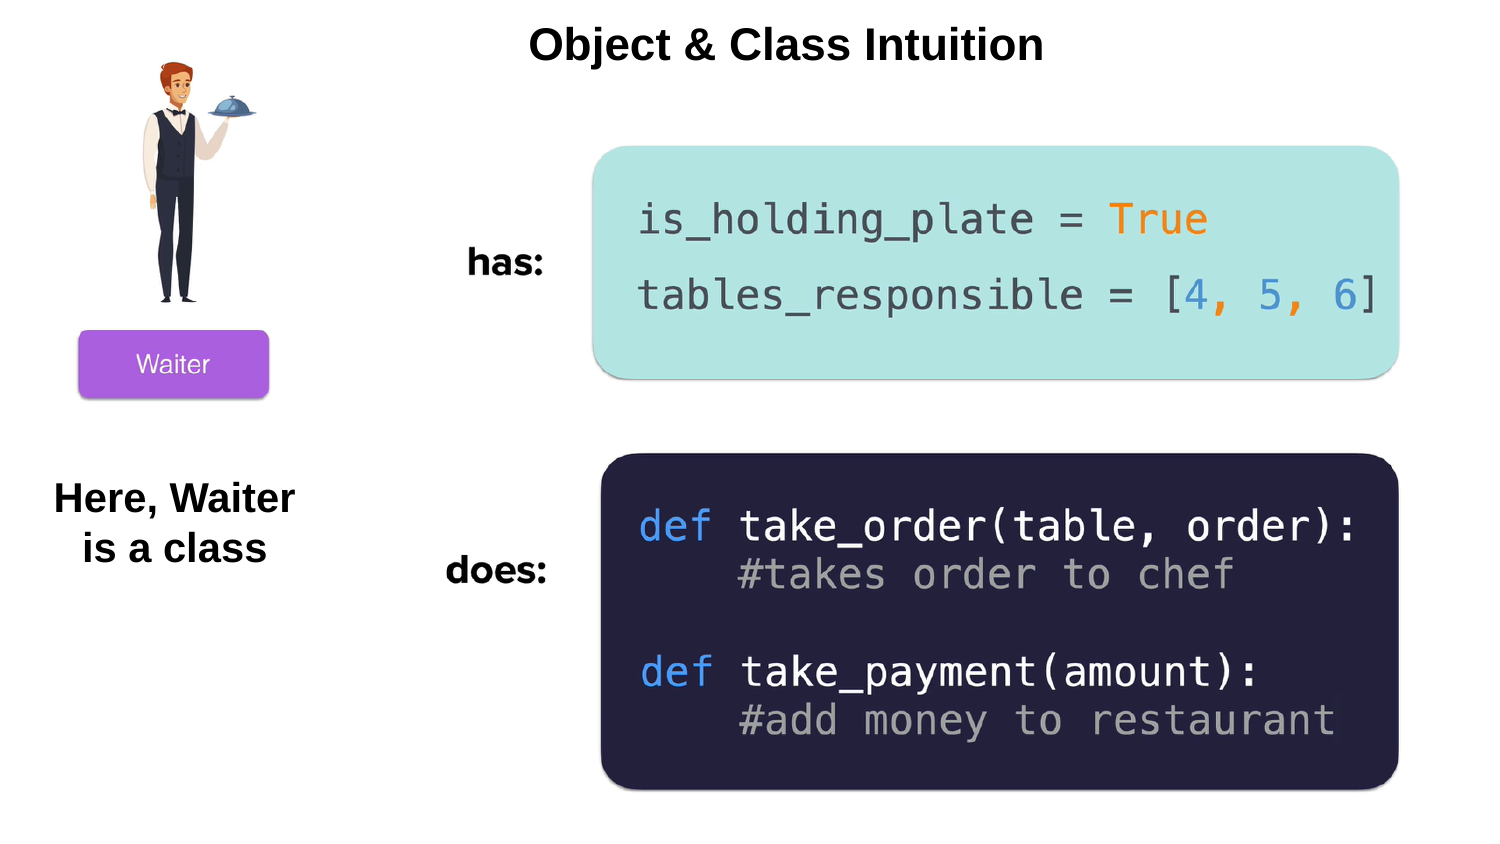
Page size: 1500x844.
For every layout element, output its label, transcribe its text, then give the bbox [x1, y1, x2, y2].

picture [19, 39, 1434, 834]
text_box Object & Class Intuition [348, 0, 1226, 38]
